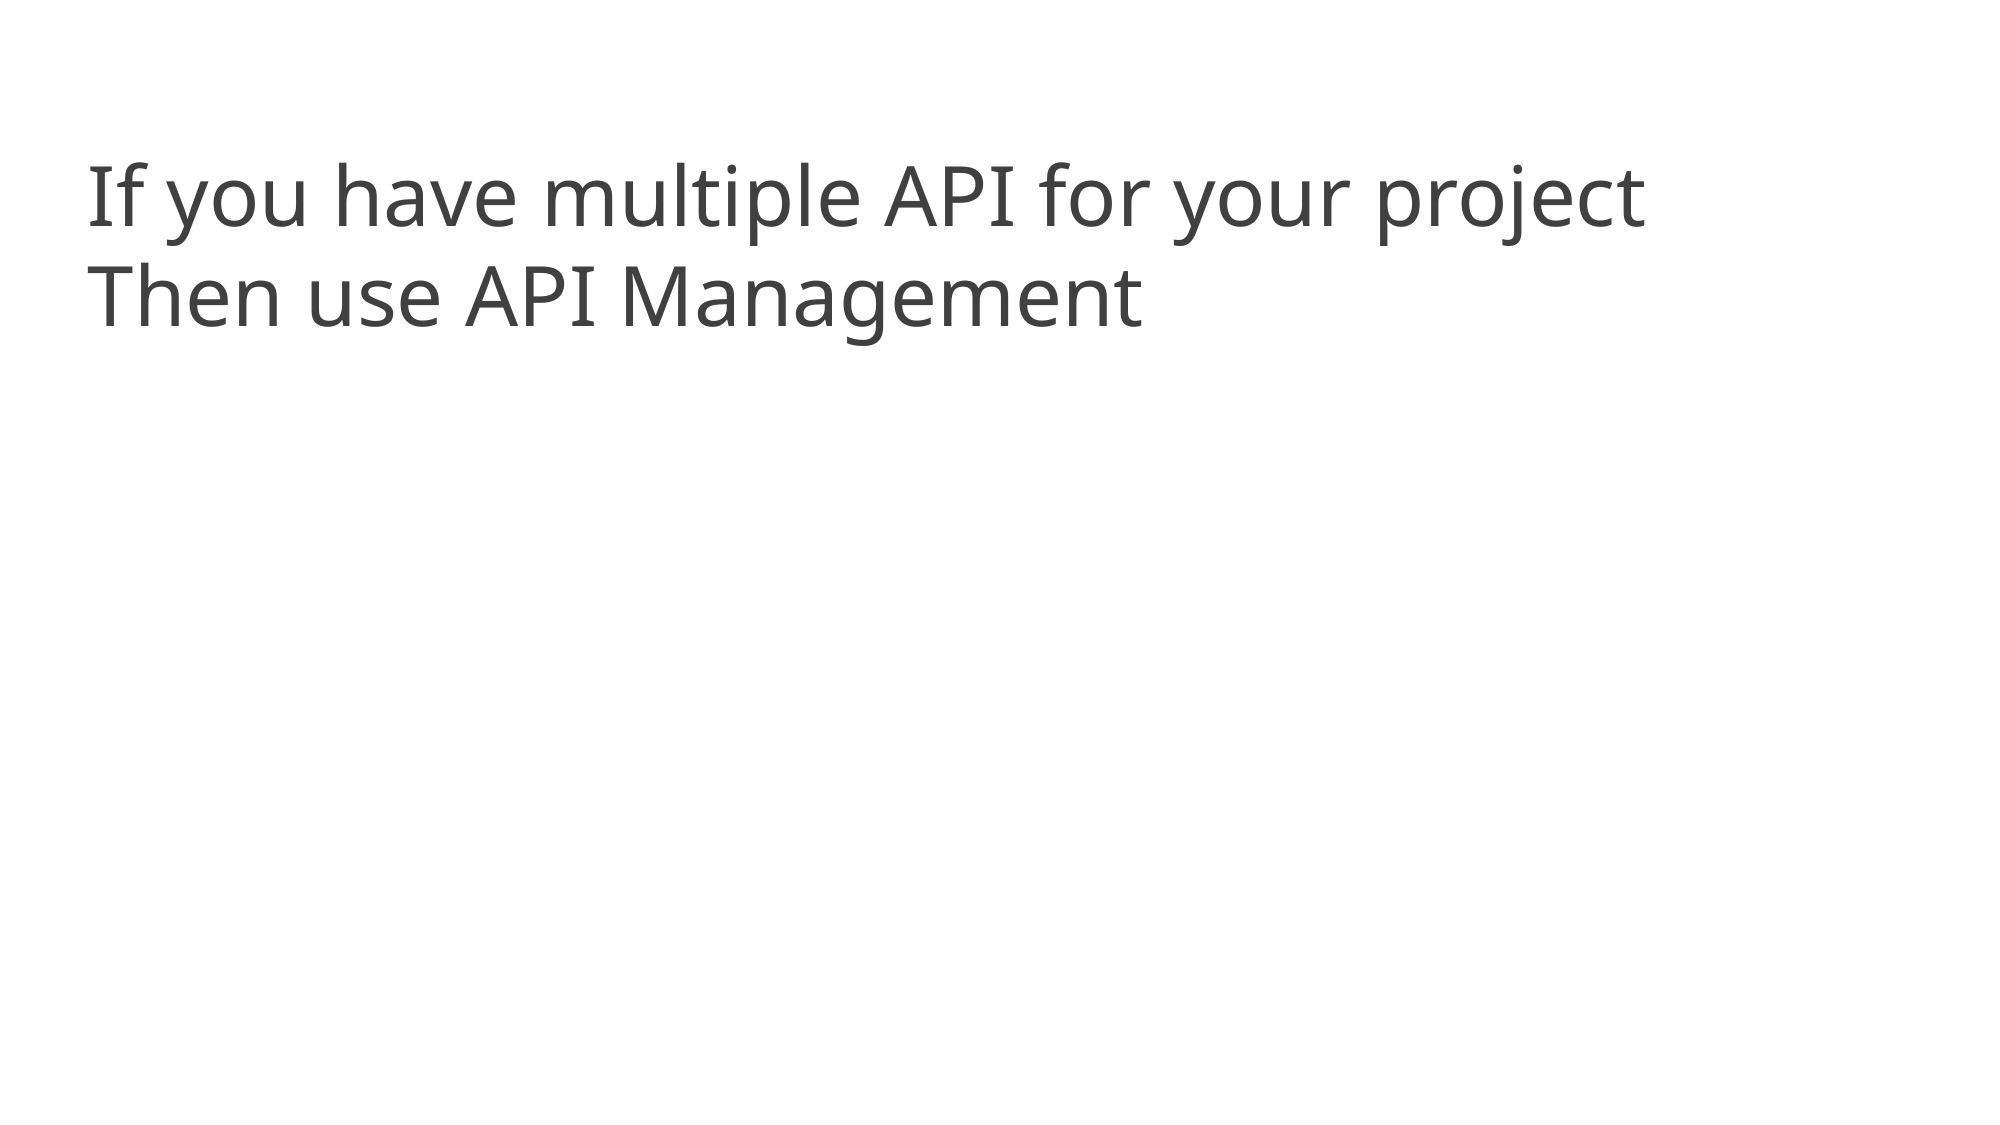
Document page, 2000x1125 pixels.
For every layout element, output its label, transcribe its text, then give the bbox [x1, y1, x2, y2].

text_box If you have multiple API for your project Then use API Management [87, 143, 1648, 344]
